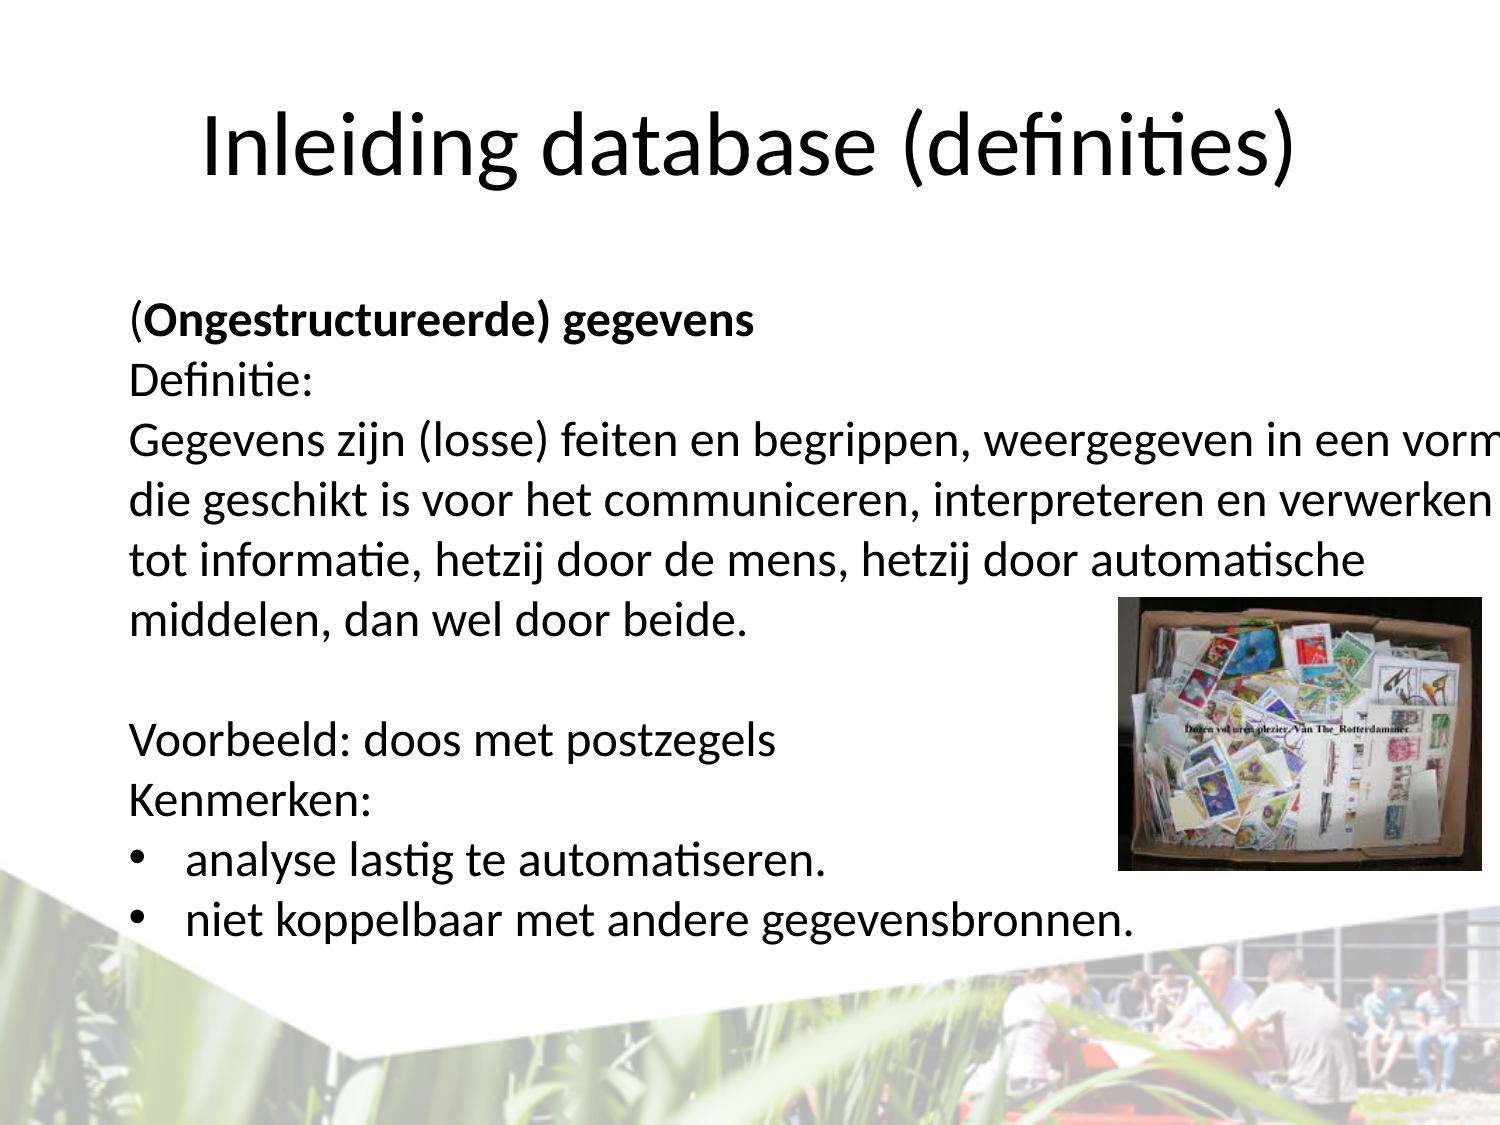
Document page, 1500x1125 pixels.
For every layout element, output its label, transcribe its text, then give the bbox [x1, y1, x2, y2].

text_box (Ongestructureerde) gegevens Definitie: Gegevens zijn (losse) feiten en begrippen, weergegeven in een vorm die geschikt is voor het communiceren, interpreteren en verwerken tot informatie, hetzij door de mens, hetzij door automatische middelen, dan wel door beide. Voorbeeld: doos met postzegels Kenmerken: analyse lastig te automatiseren. niet koppelbaar met andere gegevensbronnen. [113, 278, 1500, 999]
picture [1117, 597, 1482, 871]
title Inleiding database (definities) [75, 45, 1425, 233]
